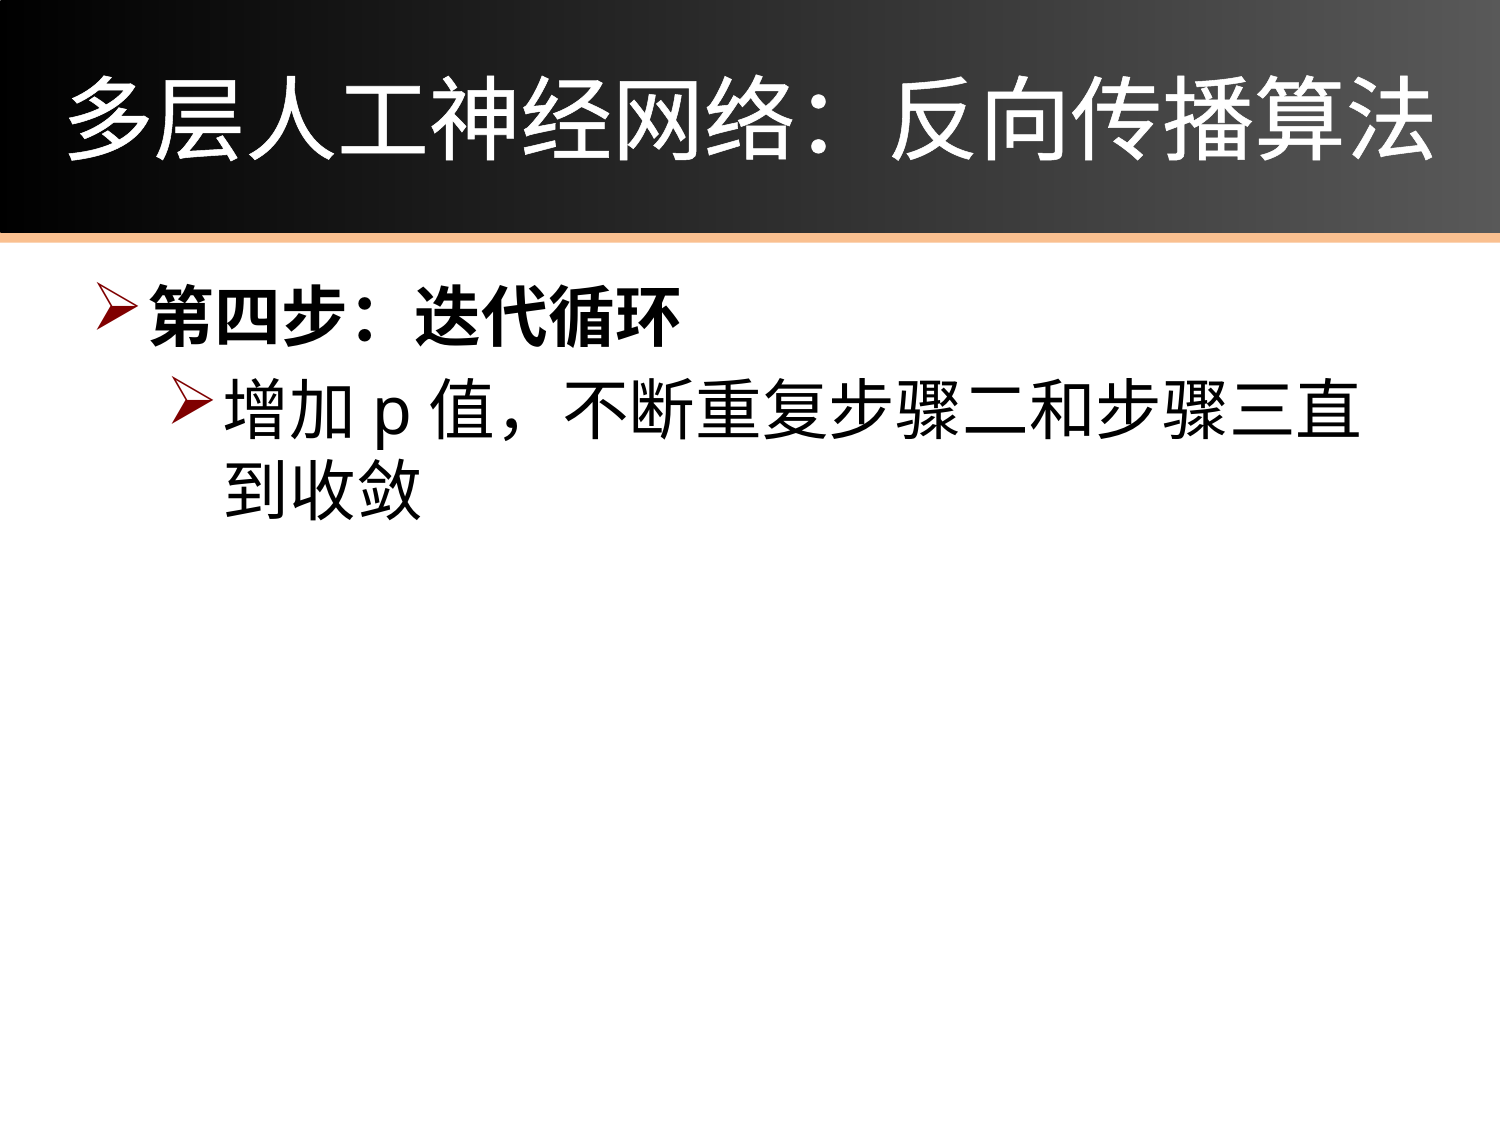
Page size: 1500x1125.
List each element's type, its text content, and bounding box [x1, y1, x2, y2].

title 多层人工神经网络：反向传播算法 [0, 0, 1500, 233]
text_box 第四步：迭代循环 增加p值，不断重复步骤二和步骤三直到收敛 [76, 267, 1427, 1047]
